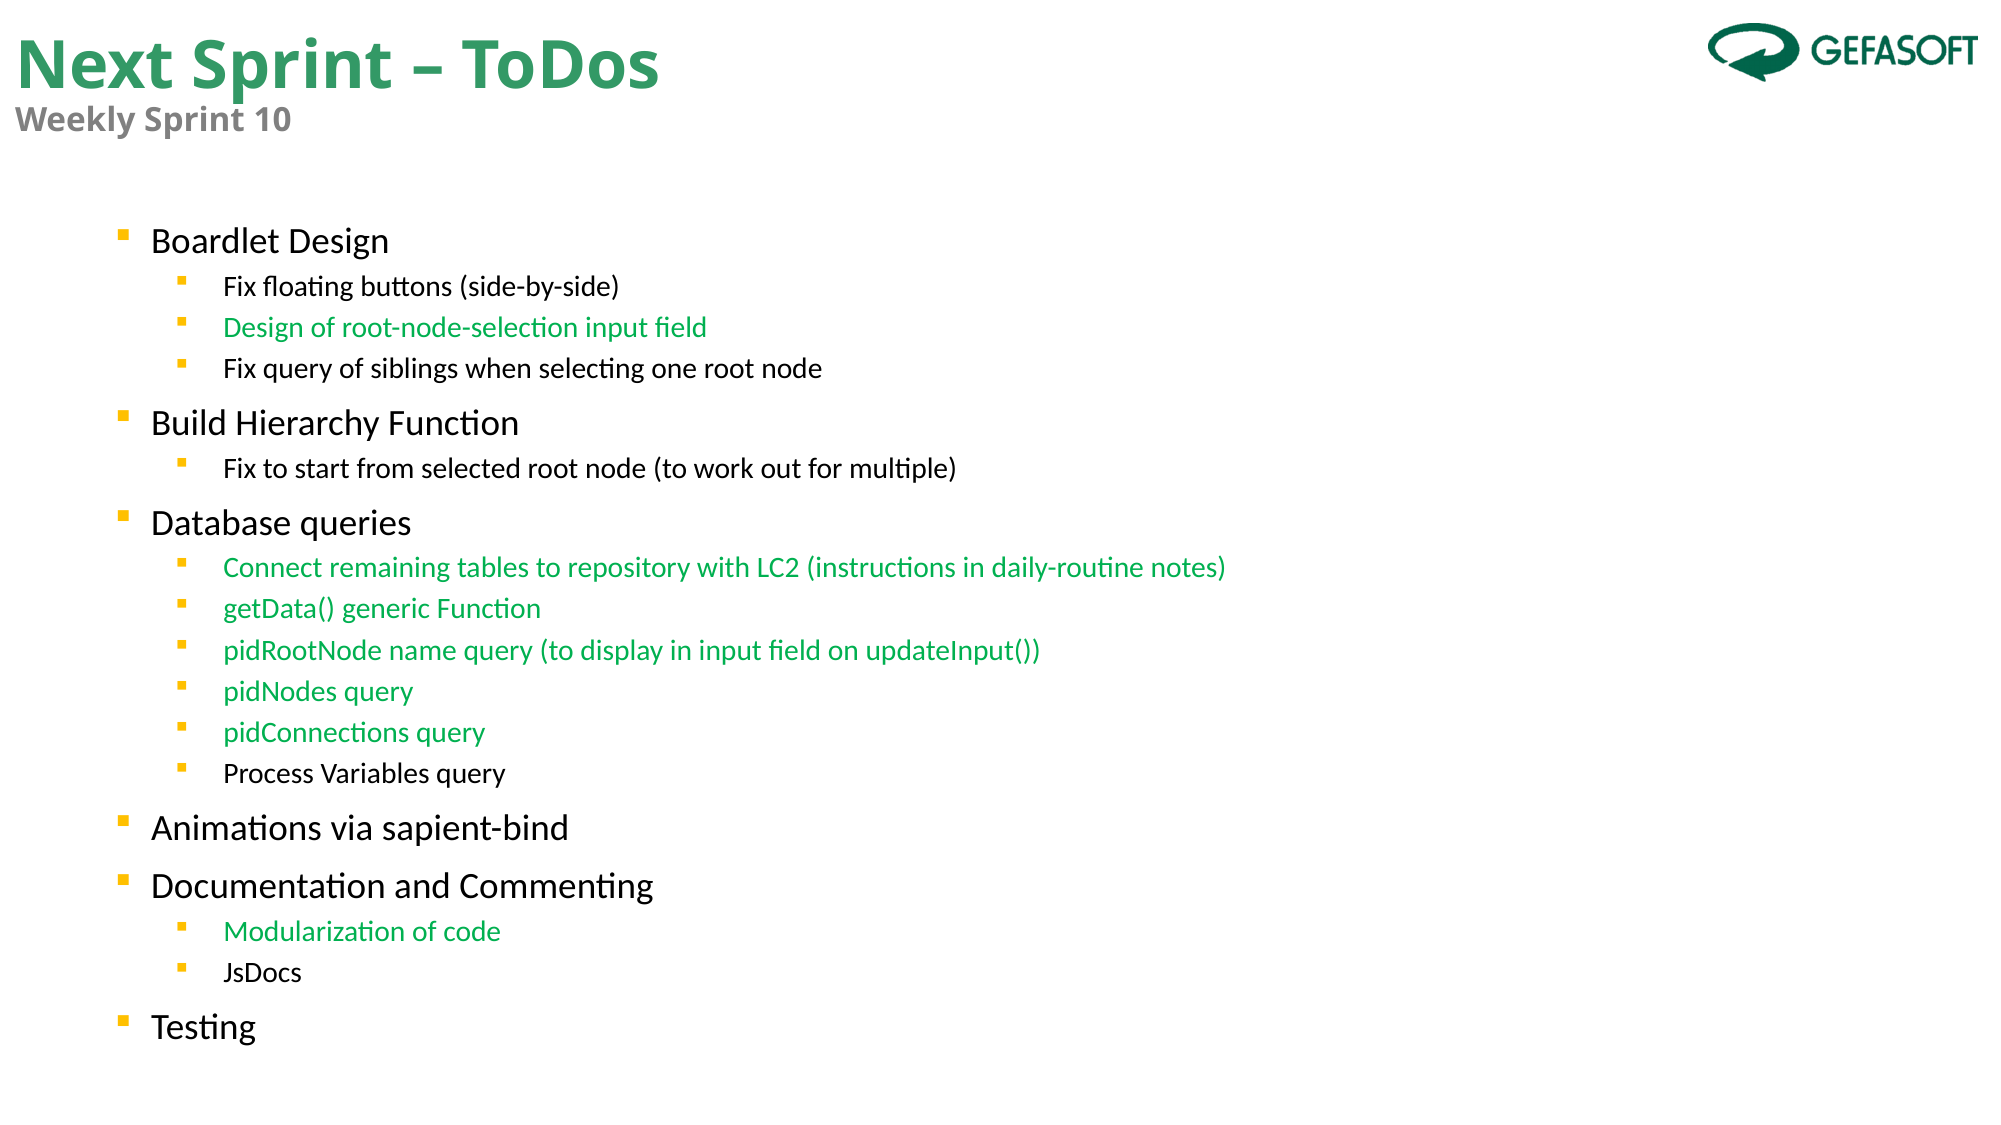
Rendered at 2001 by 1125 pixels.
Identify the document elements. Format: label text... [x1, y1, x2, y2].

title Next Sprint – ToDos Weekly Sprint 10 [0, 3, 2000, 166]
picture [1708, 22, 1978, 82]
list Boardlet Design Fix floating buttons (side-by-side) Design of root-node-selection input field Fix query of siblings when selecting one root node Build Hierarchy Function Fix to start from selected root node (to work out for multiple) Database queries Connect remaining tables to repository with LC2 (instructions in daily-routine notes) getData() generic Function pidRootNode name query (to display in input field on updateInput()) pidNodes query pidConnections query Process Variables query Animations via sapient-bind Documentation and Commenting Modularization of code JsDocs Testing [100, 214, 1897, 1060]
